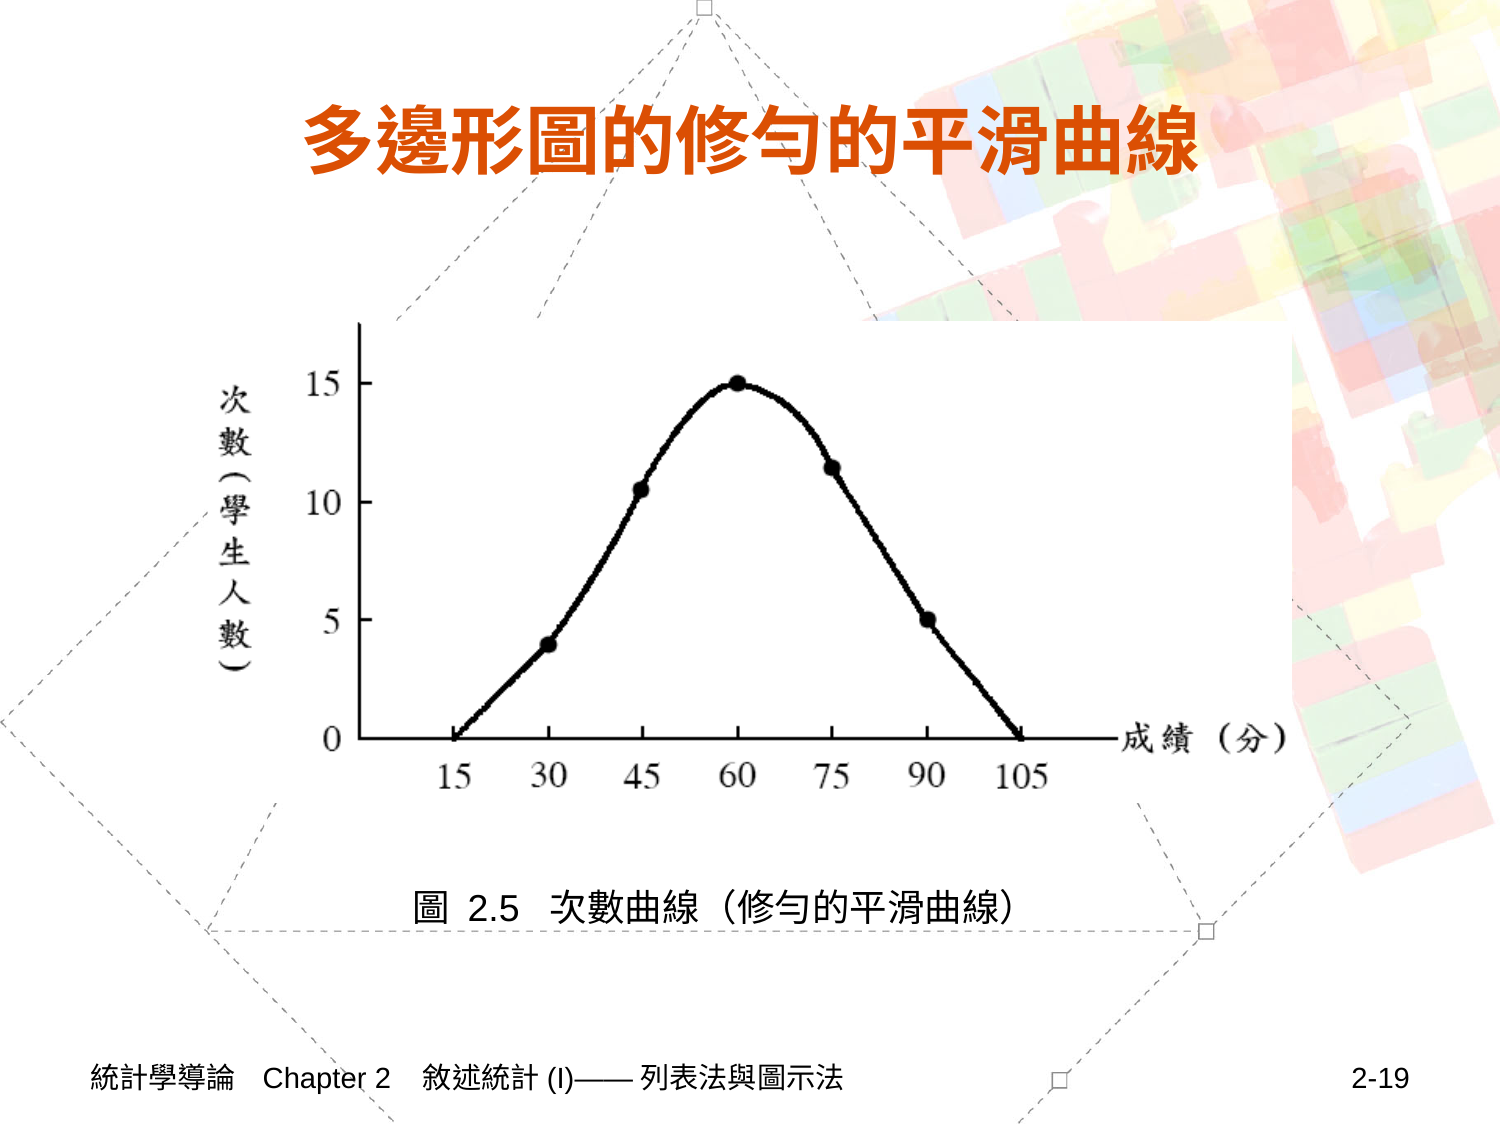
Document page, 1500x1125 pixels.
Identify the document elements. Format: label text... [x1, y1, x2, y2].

title 多邊形圖的修勻的平滑曲線 [74, 44, 1426, 233]
slide_number 2-19 [1074, 1051, 1426, 1103]
picture [0, 0, 1500, 1125]
slide_number 統計學導論 Chapter 2 敘述統計(I)——列表法與圖示法 [74, 1051, 976, 1103]
text_box 圖 2.5 次數曲線（修勻的平滑曲線） [349, 842, 1118, 941]
